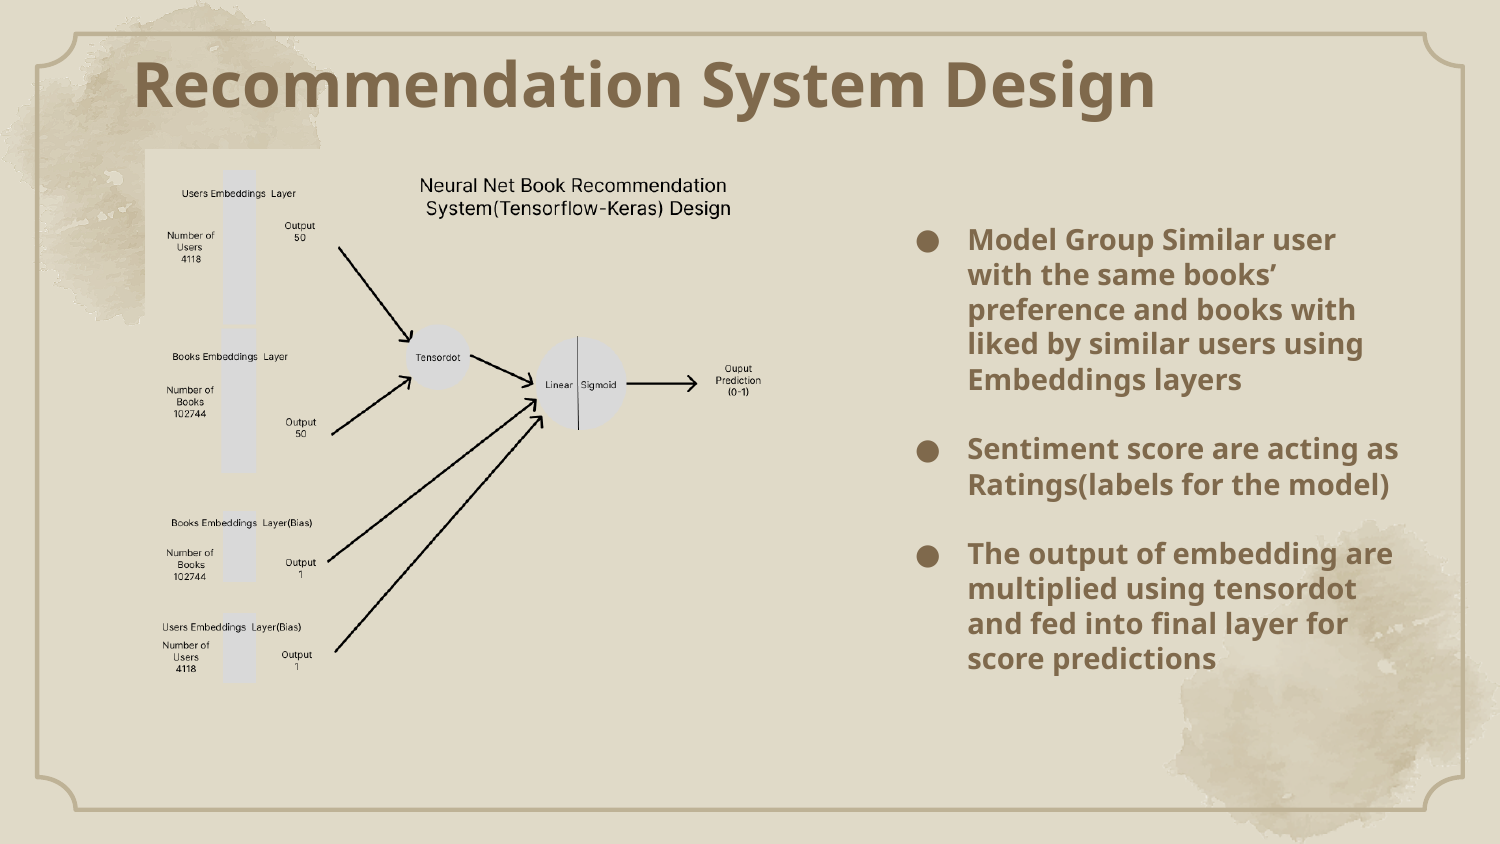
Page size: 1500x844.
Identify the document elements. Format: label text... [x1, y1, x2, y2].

text_box Model Group Similar user with the same books’ preference and books with liked by similar users using Embeddings layers Sentiment score are acting as Ratings(labels for the model) The output of embedding are multiplied using tensordot and fed into final layer for score predictions [877, 206, 1422, 726]
picture [145, 149, 795, 732]
title Recommendation System Design [117, 89, 1383, 150]
